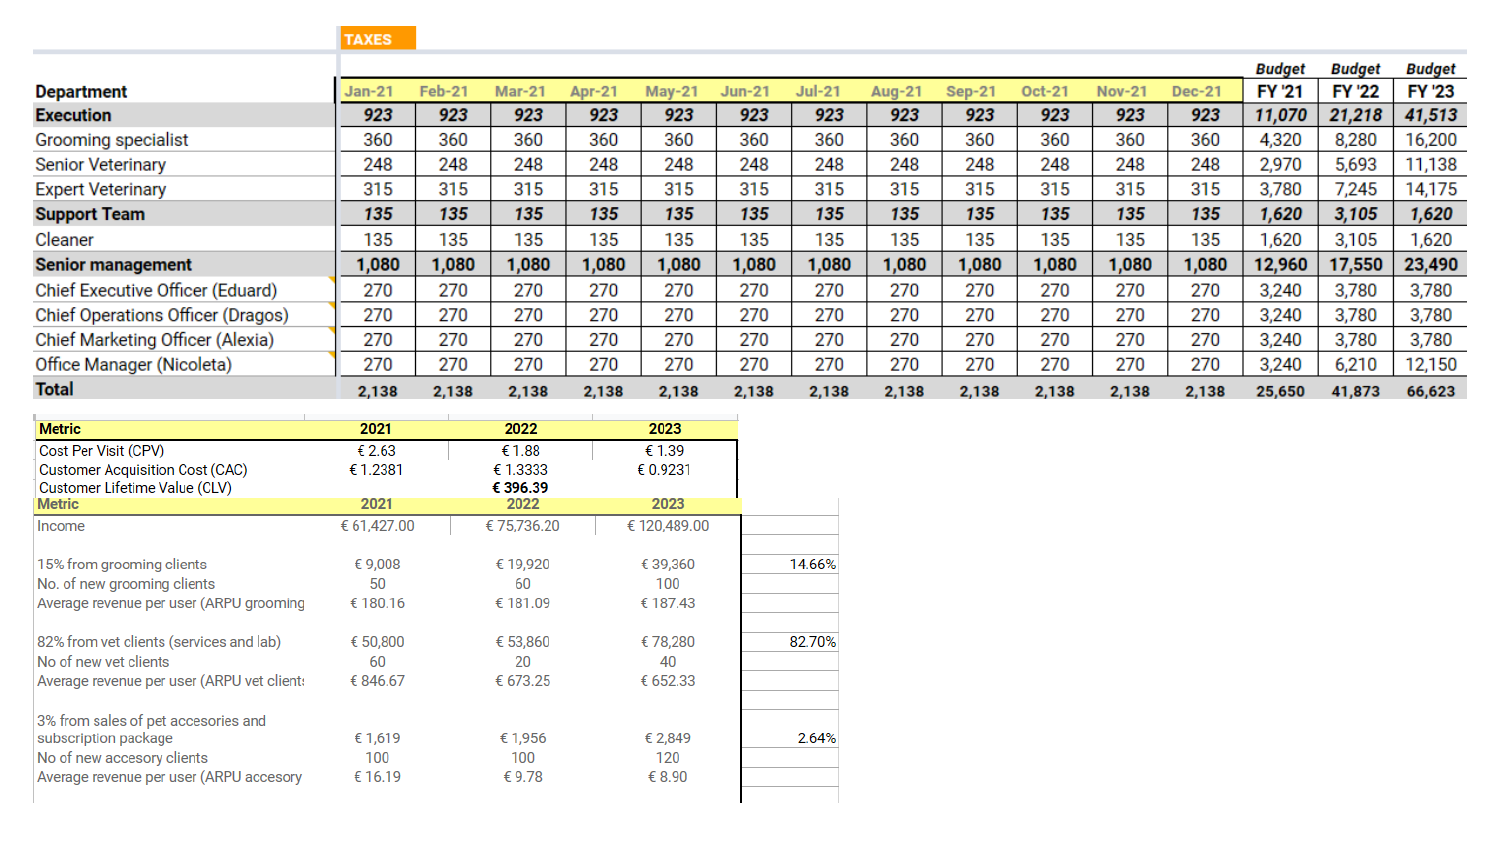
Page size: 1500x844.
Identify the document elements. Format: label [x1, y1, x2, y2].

picture [32, 25, 1467, 399]
picture [32, 414, 839, 803]
